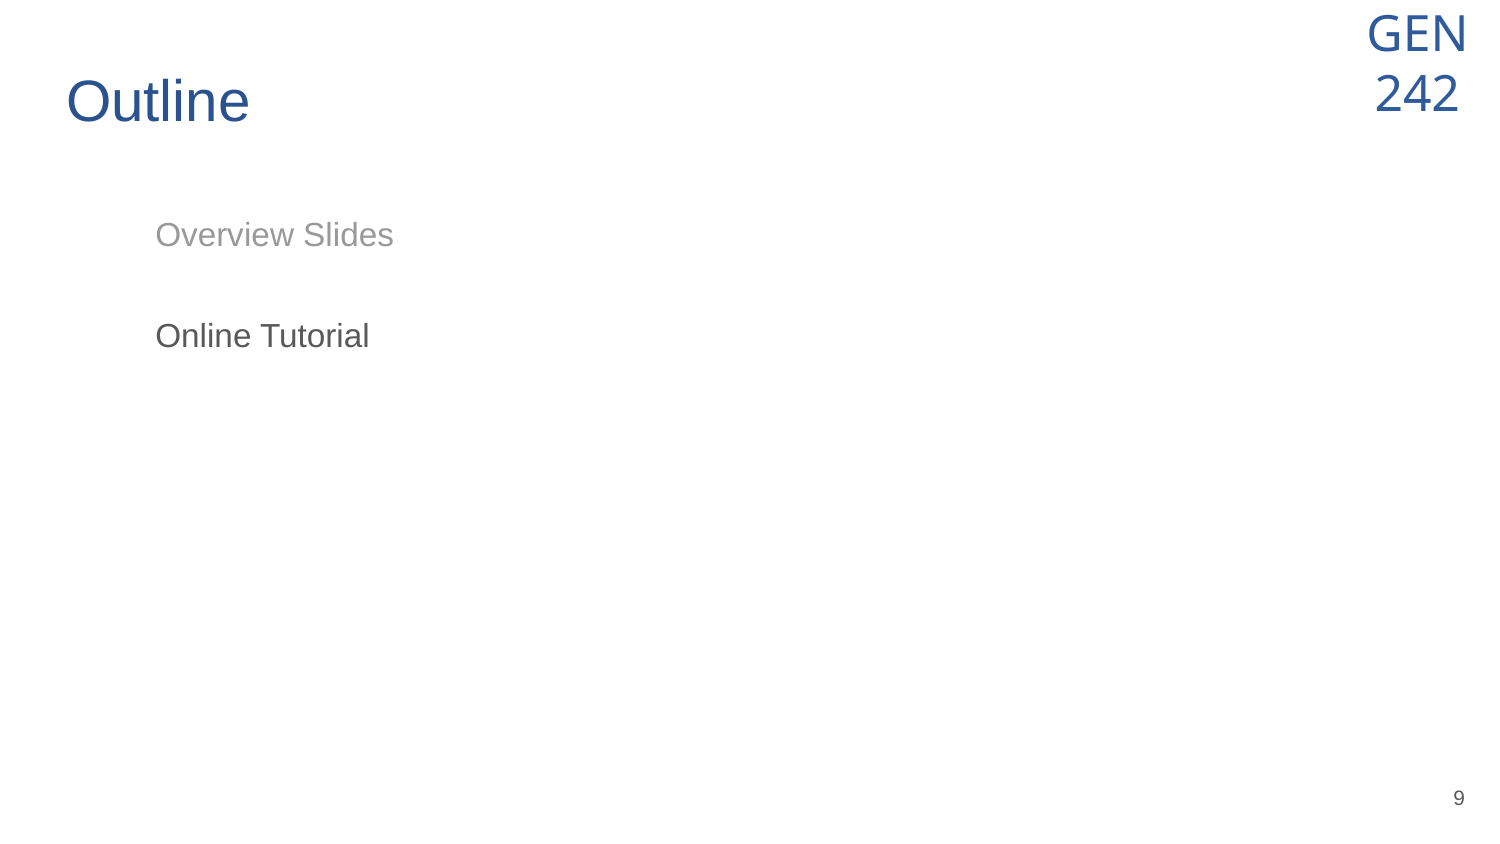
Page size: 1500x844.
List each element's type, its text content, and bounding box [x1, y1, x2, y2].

list Overview Slides Online Tutorial [140, 192, 1500, 561]
title Outline [51, 48, 1449, 142]
slide_number ‹#› [1389, 764, 1480, 830]
